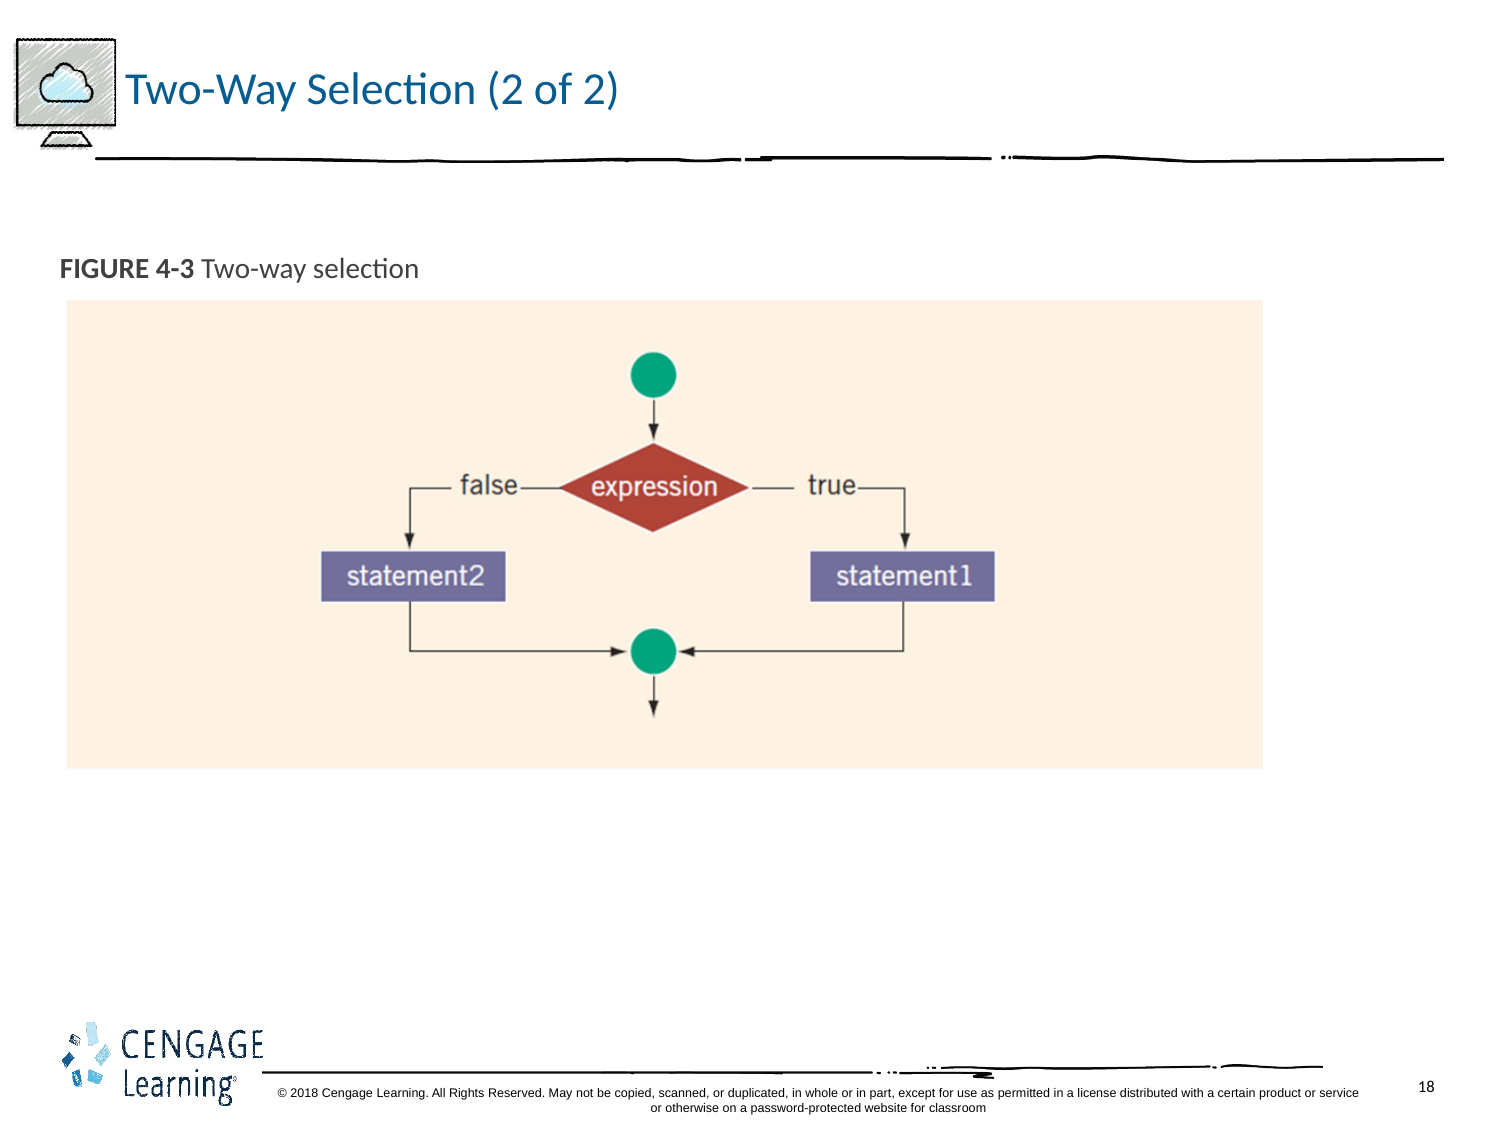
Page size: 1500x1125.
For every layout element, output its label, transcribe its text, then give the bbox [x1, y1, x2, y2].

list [64, 299, 1263, 771]
picture [62, 1022, 1323, 1106]
picture [95, 155, 1444, 163]
list FIGURE 4-3 Two-way selection [59, 252, 1441, 286]
picture [13, 36, 117, 151]
title Two-Way Selection (2 of 2) [125, 66, 1442, 116]
